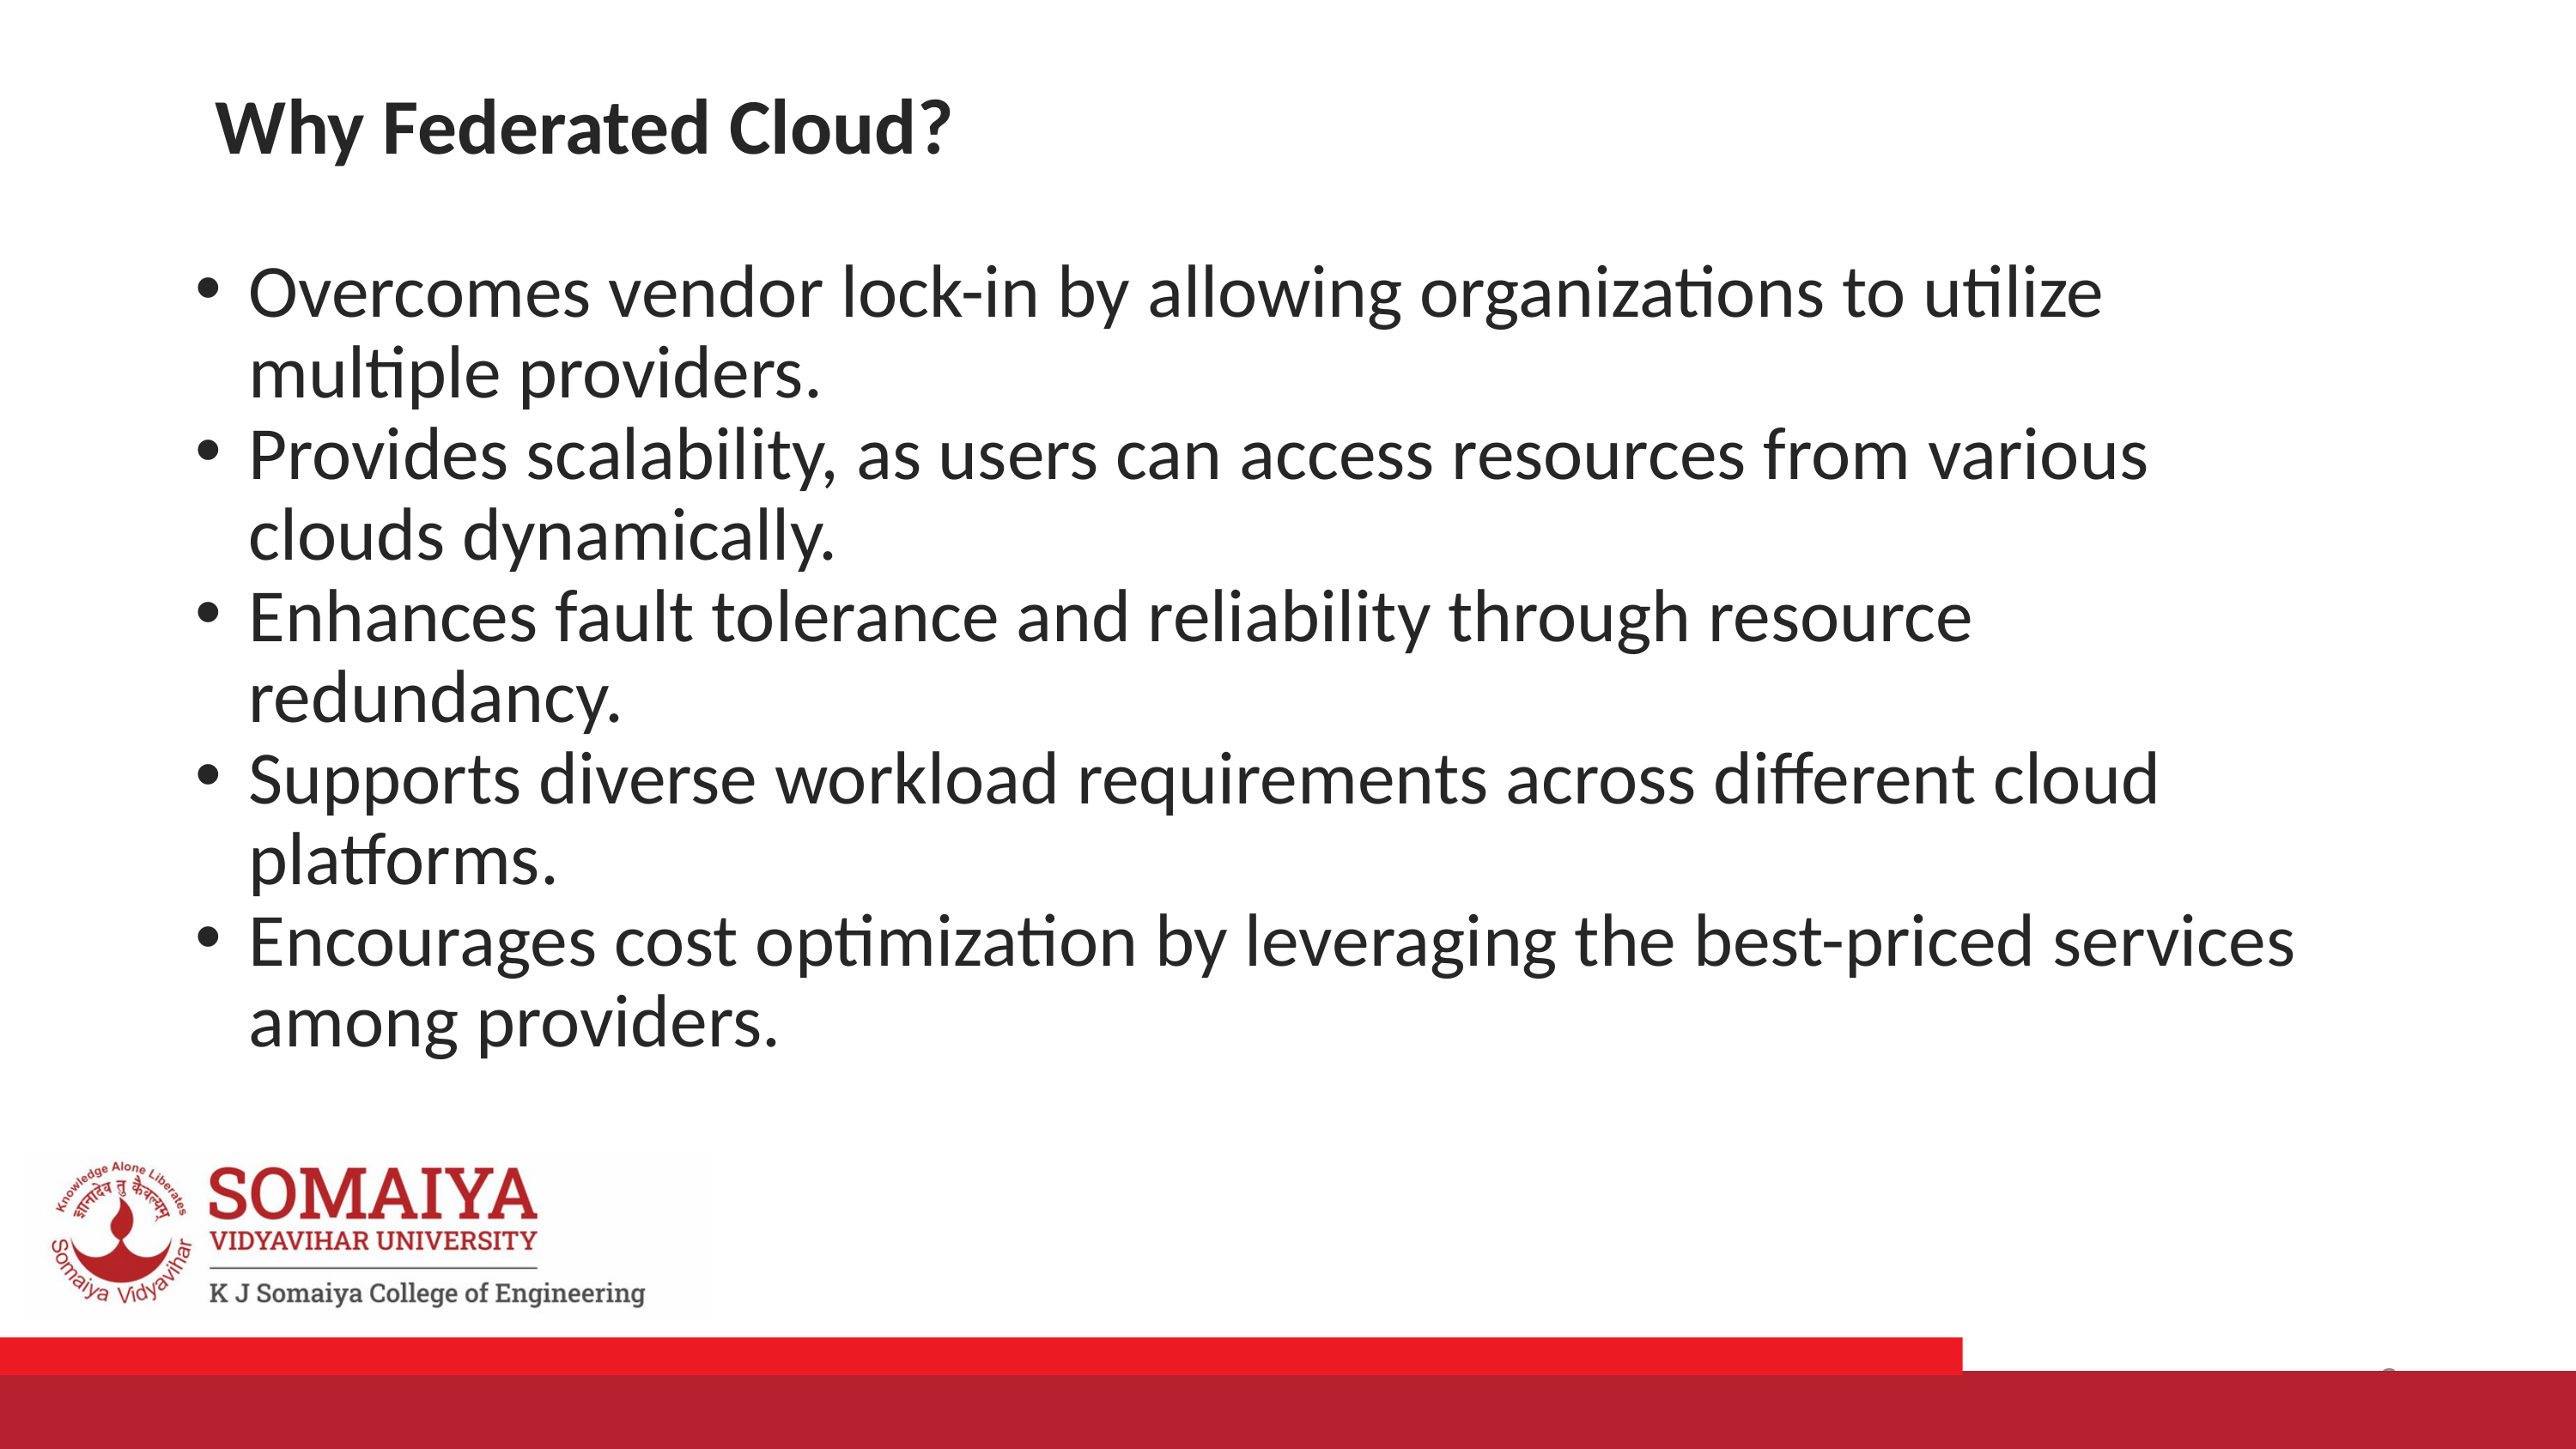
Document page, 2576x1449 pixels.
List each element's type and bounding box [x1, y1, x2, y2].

text_box [1819, 1342, 2399, 1421]
text_box [0, 1371, 2576, 1449]
text_box [25, 1149, 712, 1321]
text_box [0, 1337, 1963, 1375]
text_box [141, 89, 2322, 1260]
